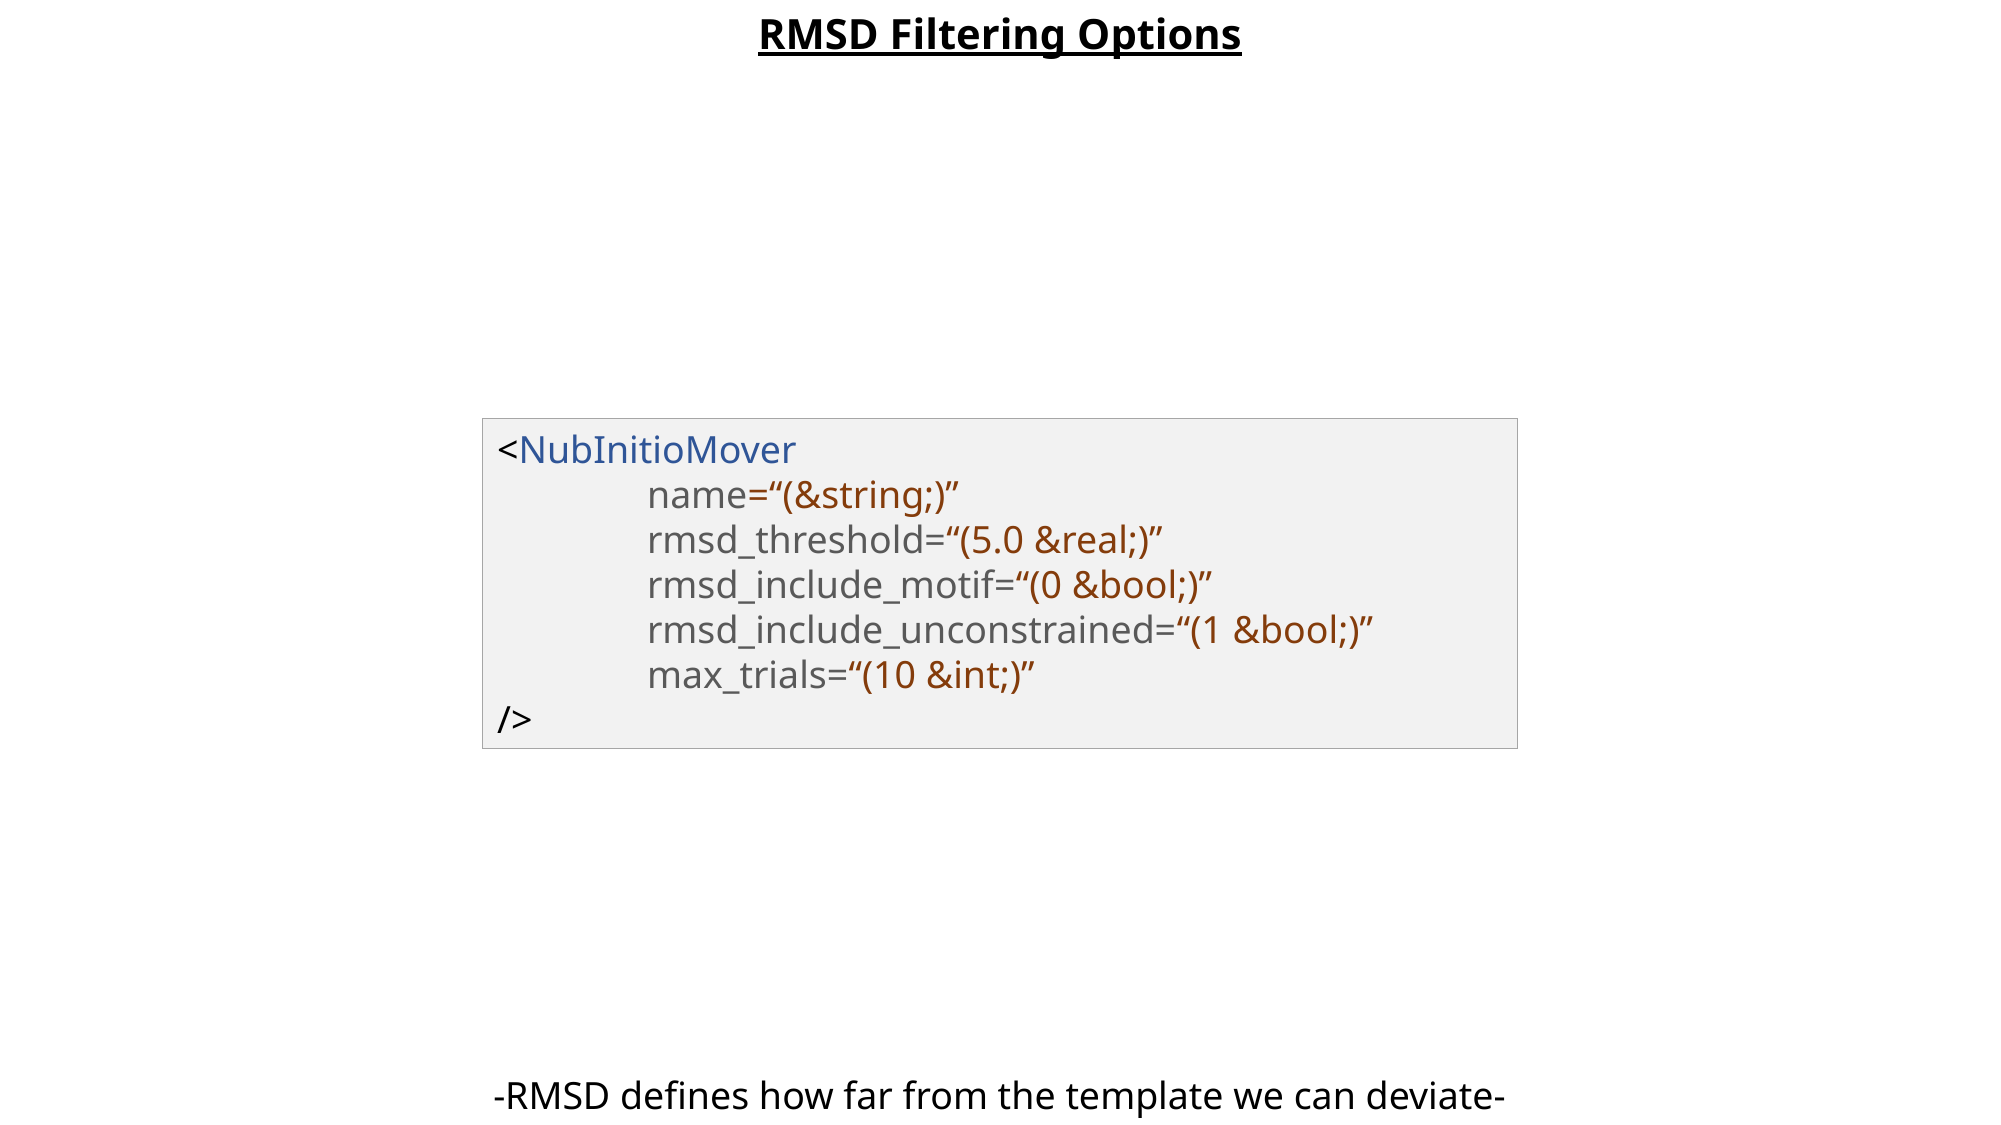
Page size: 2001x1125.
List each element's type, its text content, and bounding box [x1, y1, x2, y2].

text_box <NubInitioMover name=“(&string;)” rmsd_threshold=“(5.0 &real;)” rmsd_include_motif=“(0 &bool;)” rmsd_include_unconstrained=“(1 &bool;)” max_trials=“(10 &int;)” /> [482, 418, 1518, 749]
text_box -RMSD defines how far from the template we can deviate- [478, 1064, 1522, 1125]
text_box RMSD Filtering Options [743, 0, 1257, 65]
